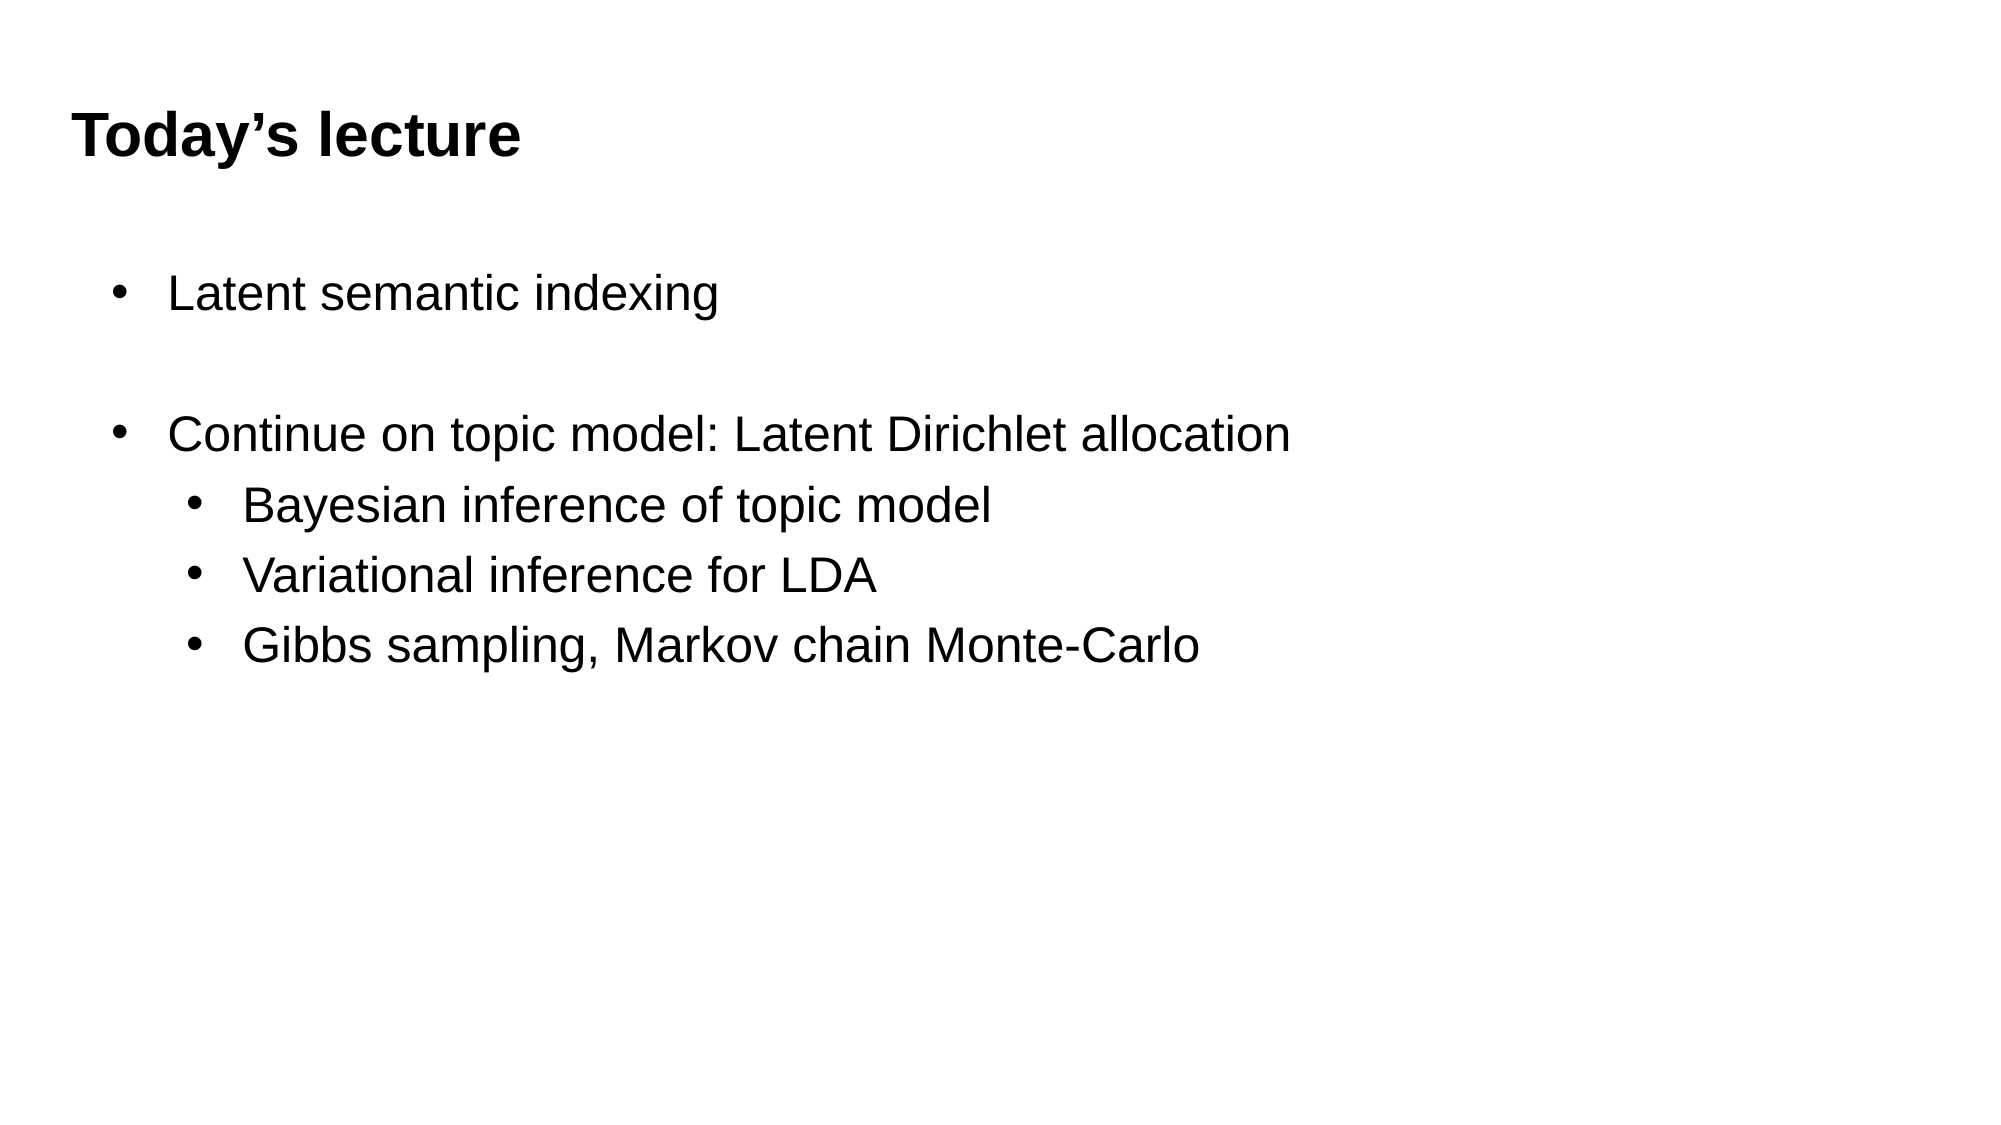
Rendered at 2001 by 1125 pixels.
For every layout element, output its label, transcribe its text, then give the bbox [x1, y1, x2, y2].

list Latent semantic indexing Continue on topic model: Latent Dirichlet allocation Bayesian inference of topic model Variational inference for LDA Gibbs sampling, Markov chain Monte-Carlo [103, 252, 1916, 1074]
title Today’s lecture [62, 86, 1795, 196]
